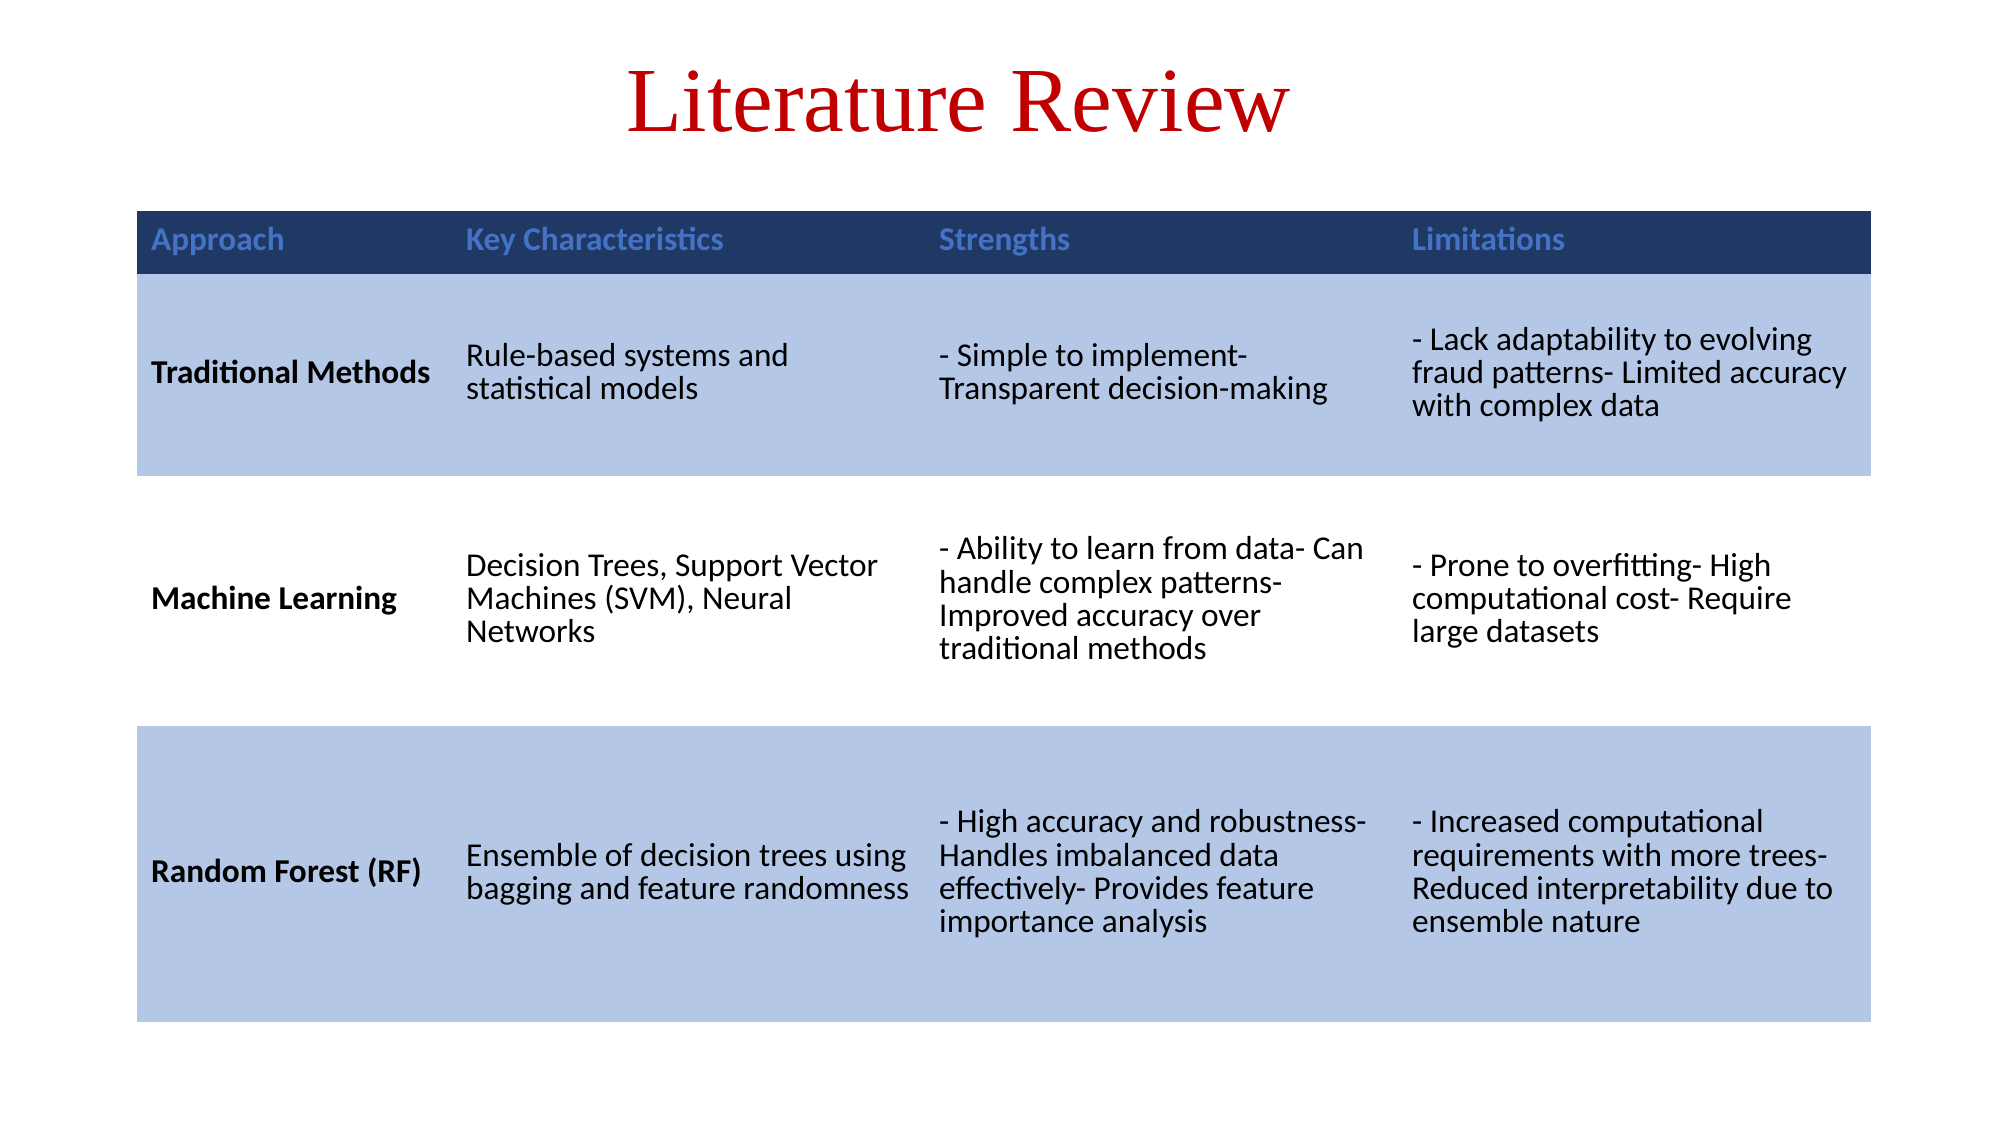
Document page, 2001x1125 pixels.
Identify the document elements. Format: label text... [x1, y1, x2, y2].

table_cell Rule-based systems and statistical models [453, 274, 925, 476]
table_cell Decision Trees, Support Vector Machines (SVM), Neural Networks [453, 476, 925, 726]
table_header Limitations [1398, 211, 1871, 274]
table_header Approach [137, 211, 453, 274]
table_cell - Increased computational requirements with more trees- Reduced interpretability due to ensemble nature [1398, 726, 1871, 1022]
table_cell Random Forest (RF) [137, 726, 453, 1022]
table_cell Machine Learning [137, 476, 453, 726]
table_cell - High accuracy and robustness- Handles imbalanced data effectively- Provides feature importance analysis [925, 726, 1398, 1022]
table_header Key Characteristics [453, 211, 925, 274]
table_cell - Prone to overfitting- High computational cost- Require large datasets [1398, 476, 1871, 726]
table_header Strengths [925, 211, 1398, 274]
table_cell - Lack adaptability to evolving fraud patterns- Limited accuracy with complex data [1398, 274, 1871, 476]
text_box Literature Review [611, 44, 1612, 159]
table_cell Traditional Methods [137, 274, 453, 476]
table_cell - Ability to learn from data- Can handle complex patterns- Improved accuracy over traditional methods [925, 476, 1398, 726]
table_cell Ensemble of decision trees using bagging and feature randomness [453, 726, 925, 1022]
table_cell - Simple to implement- Transparent decision-making [925, 274, 1398, 476]
